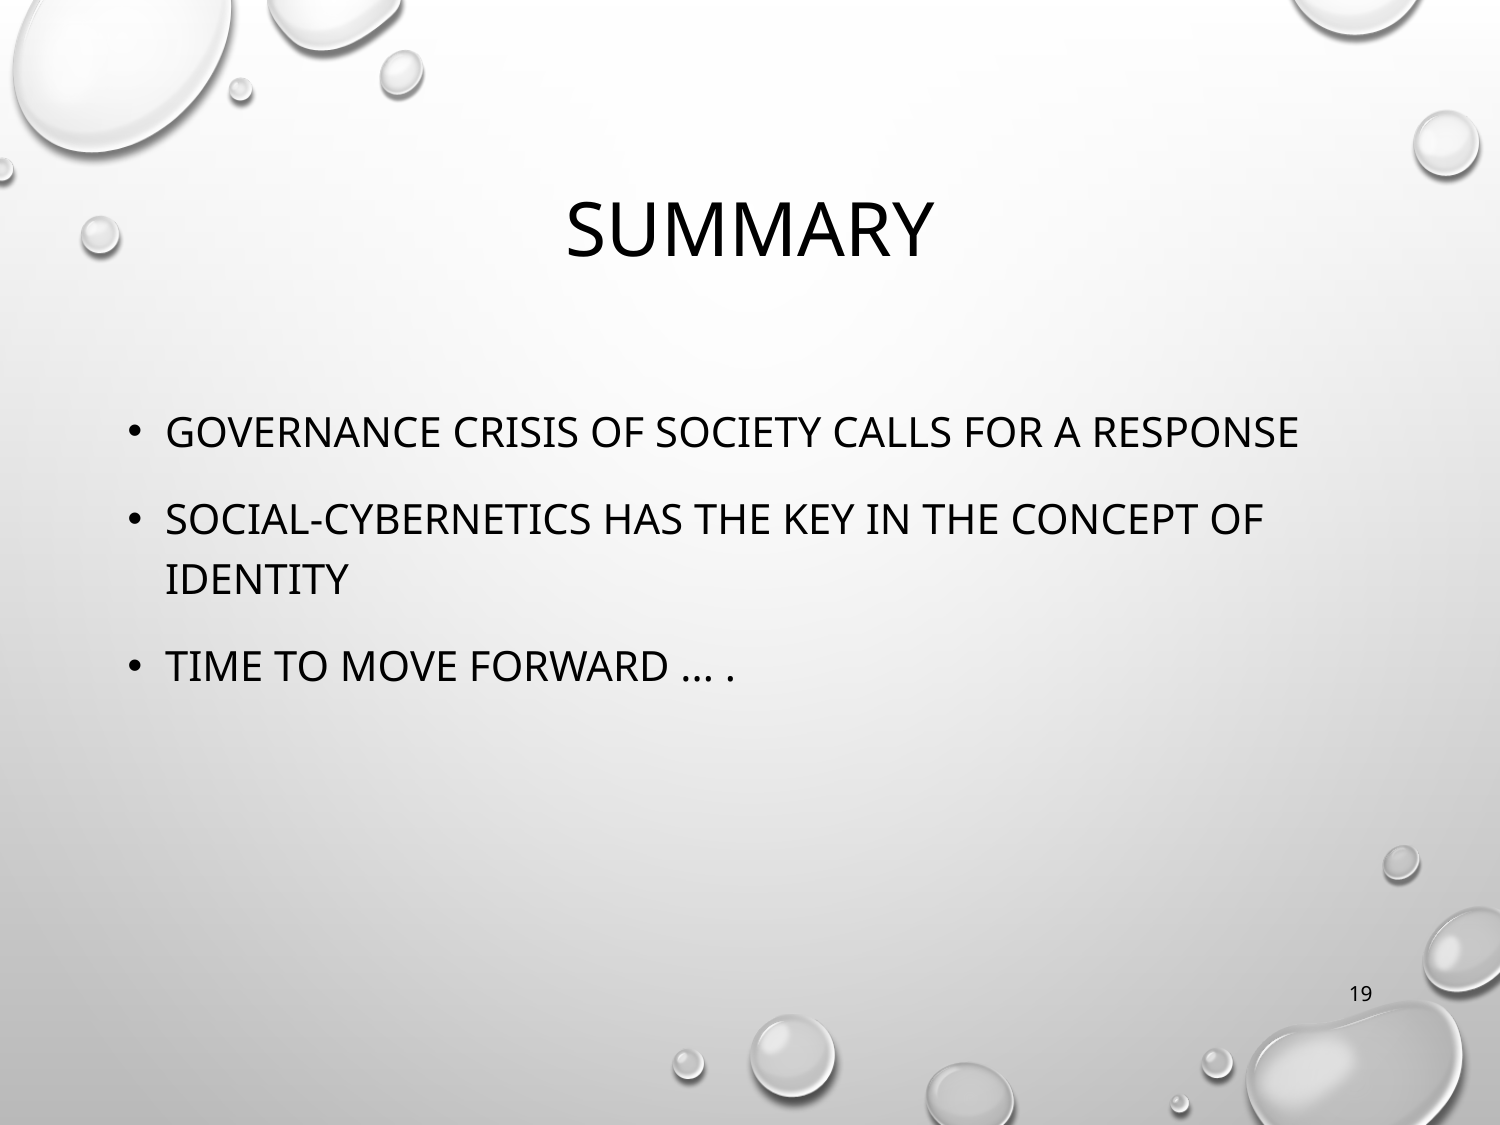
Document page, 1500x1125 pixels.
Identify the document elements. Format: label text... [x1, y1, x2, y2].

slide_number 19 [1293, 965, 1388, 1025]
title Summary [112, 101, 1388, 364]
picture [0, 0, 1500, 1125]
list Governance crisis of society calls for a response Social-Cybernetics has the key in the concept of identity Time to move forward ... . [112, 388, 1388, 950]
